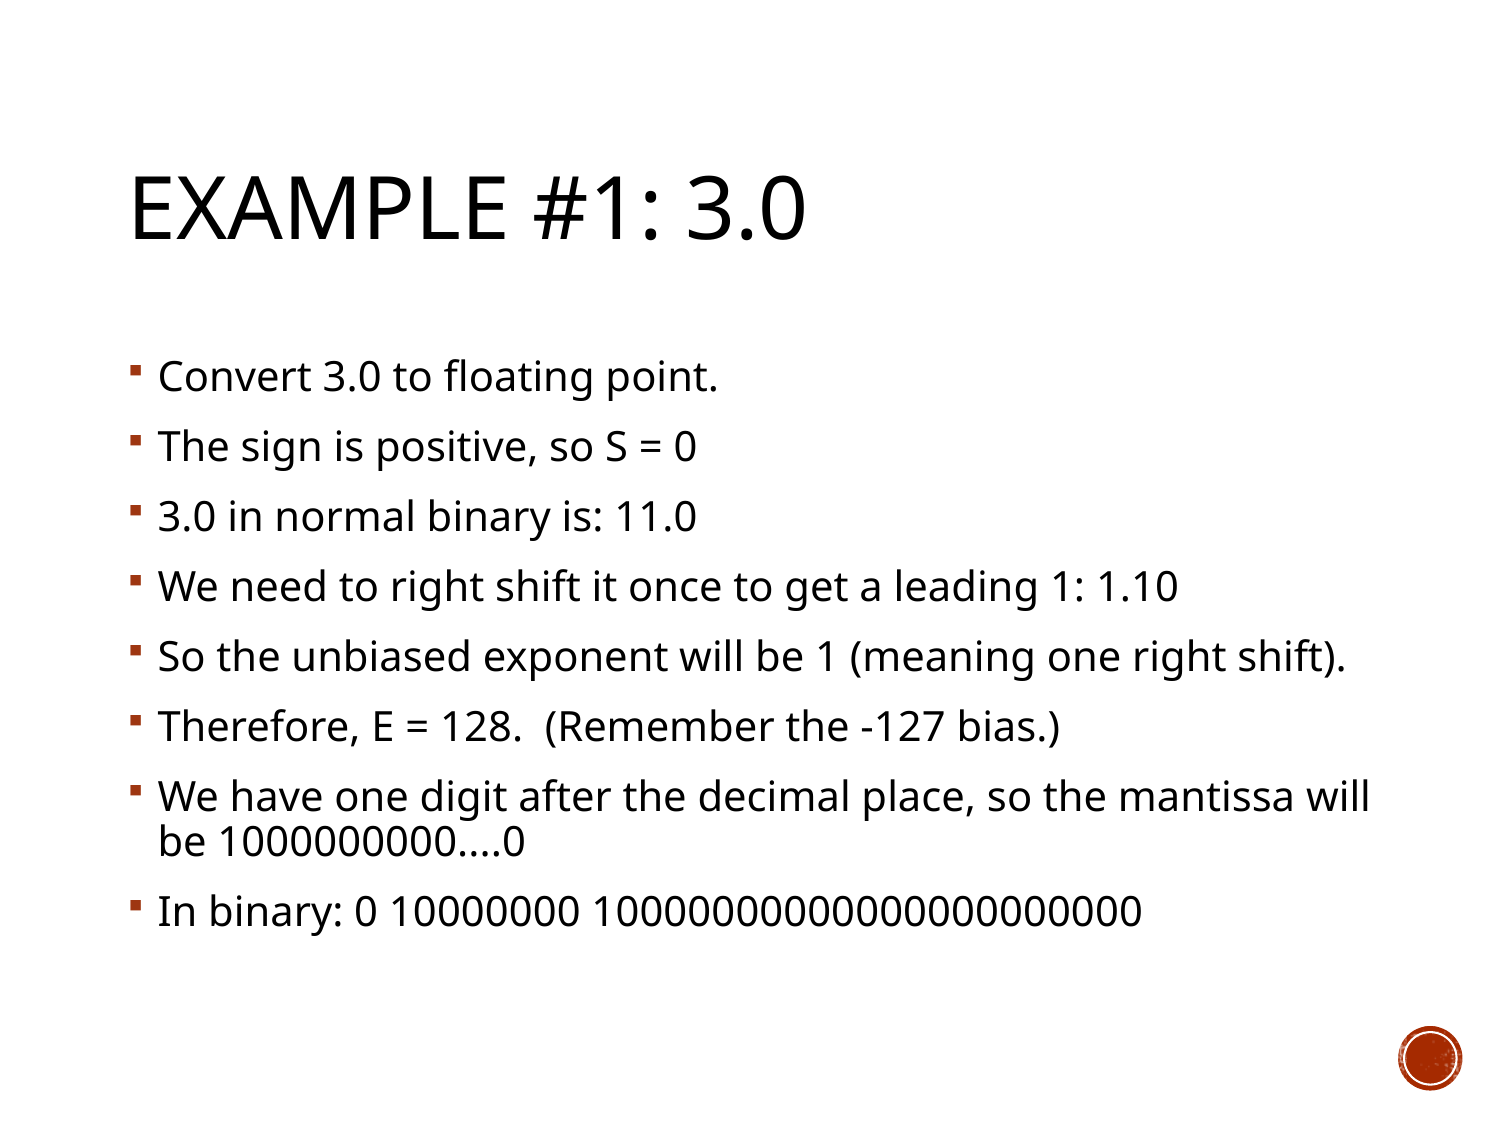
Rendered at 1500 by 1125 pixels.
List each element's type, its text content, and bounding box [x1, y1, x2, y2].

title Example #1: 3.0 [112, 79, 1388, 344]
list Convert 3.0 to floating point. The sign is positive, so S = 0 3.0 in normal binary is: 11.0 We need to right shift it once to get a leading 1: 1.10 So the unbiased exponent will be 1 (meaning one right shift). Therefore, E = 128. (Remember the -127 bias.) We have one digit after the decimal place, so the mantissa will be 1000000000....0 In binary: 0 10000000 10000000000000000000000 [112, 348, 1388, 1013]
